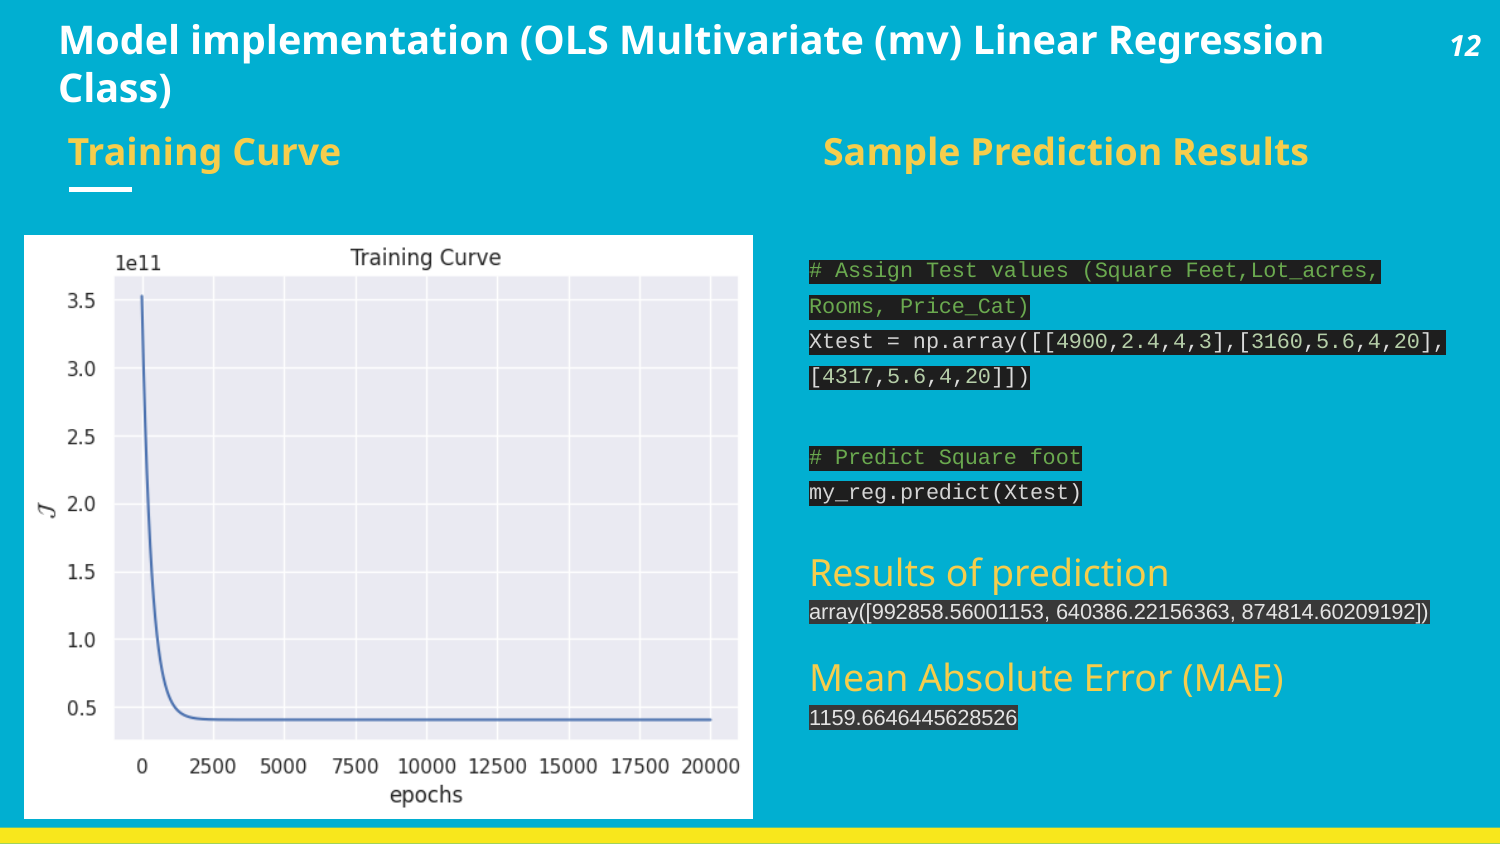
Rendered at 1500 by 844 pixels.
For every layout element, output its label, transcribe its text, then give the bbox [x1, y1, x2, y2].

text_box # Assign Test values (Square Feet,Lot_acres, Rooms, Price_Cat) Xtest = np.array([[4900,2.4,4,3],[3160,5.6,4,20],[4317,5.6,4,20]]) # Predict Square foot my_reg.predict(Xtest) Results of prediction array([992858.56001153, 640386.22156363, 874814.60209192]) Mean Absolute Error (MAE) 1159.6646445628526 [794, 231, 1470, 815]
text_box 12 [1429, 0, 1500, 78]
text_box Sample Prediction Results [808, 113, 1484, 236]
title Model implementation (OLS Multivariate (mv) Linear Regression Class) [43, 0, 1441, 106]
text_box Training Curve [43, 113, 718, 234]
picture [24, 235, 754, 819]
